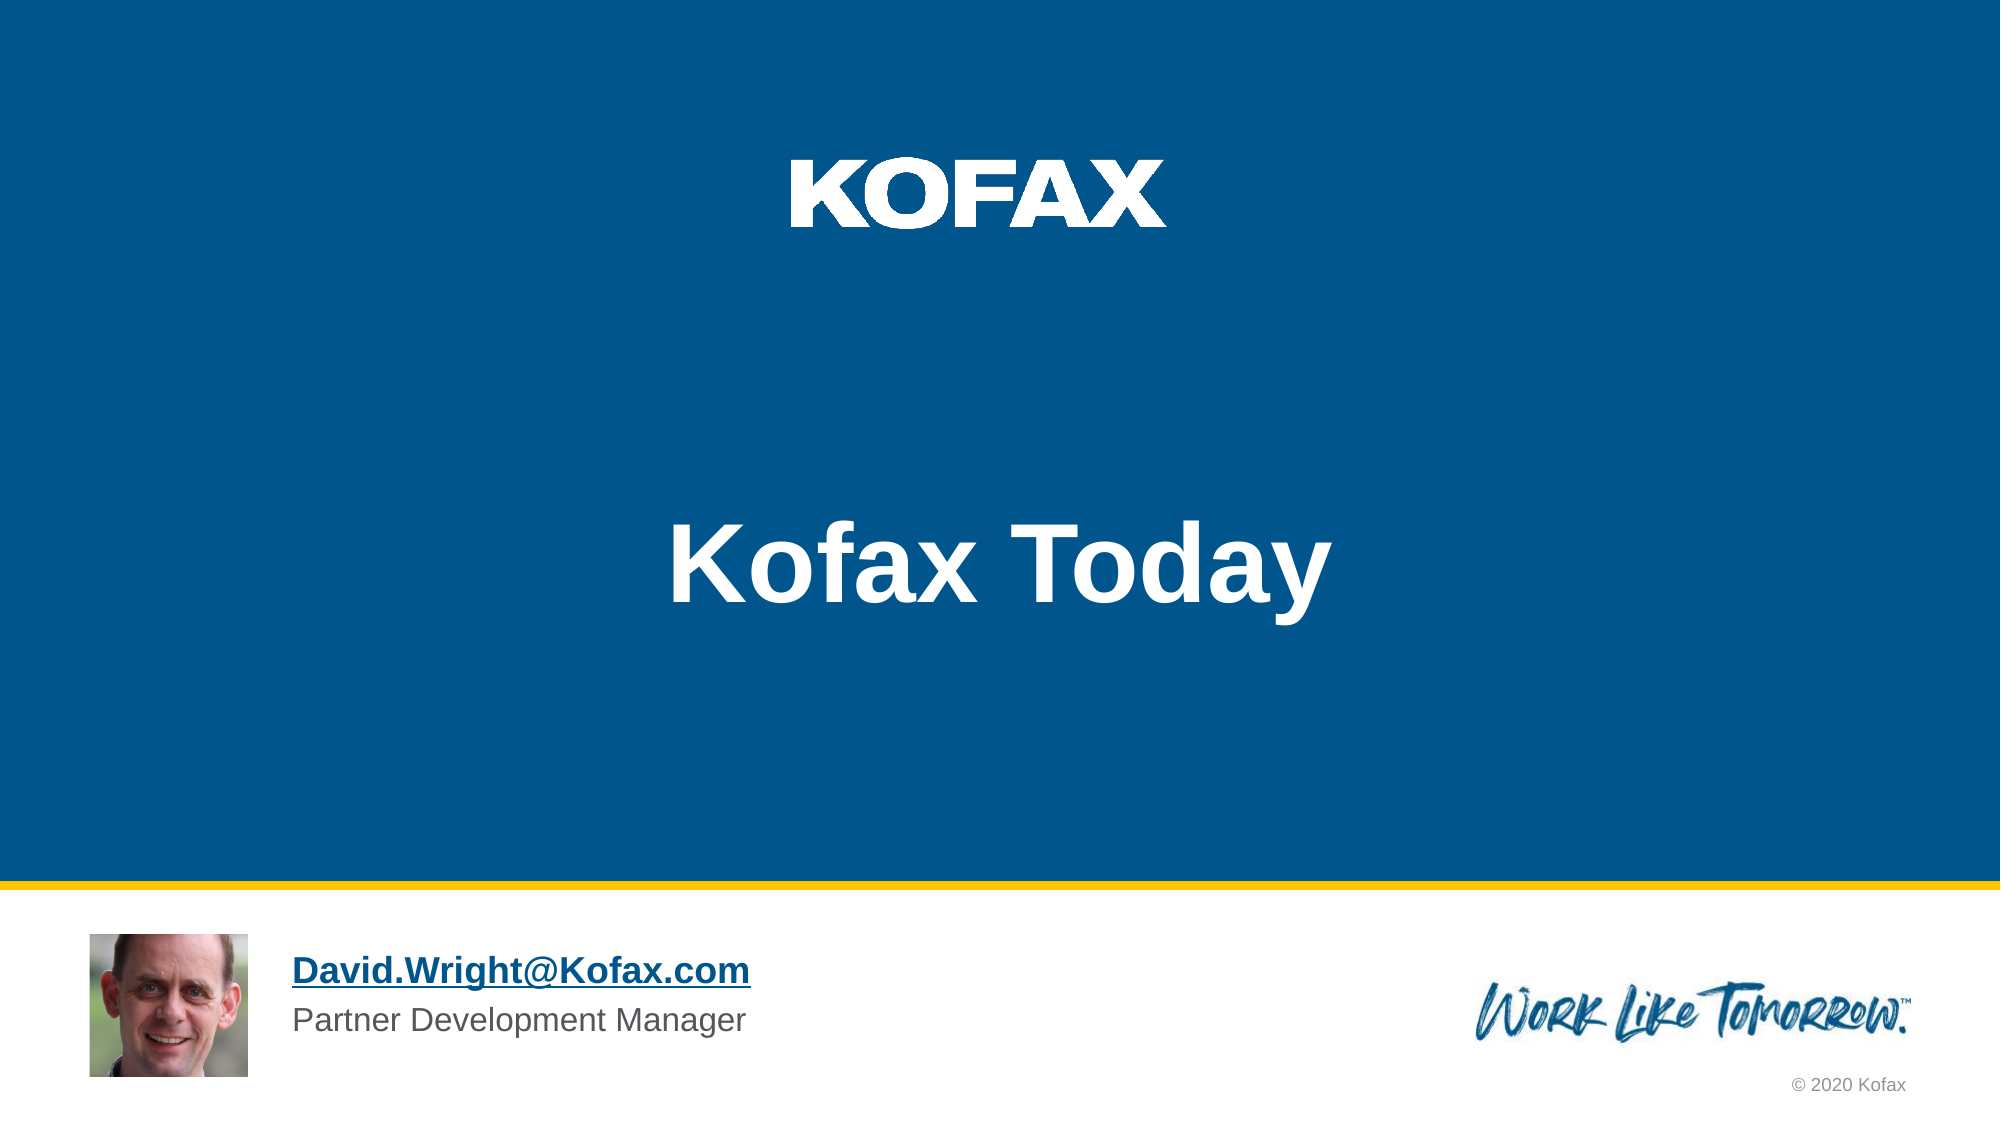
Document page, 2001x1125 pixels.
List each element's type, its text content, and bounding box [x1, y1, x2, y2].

title Kofax Today [111, 251, 1889, 634]
picture [89, 934, 248, 1077]
list Partner Development Manager [277, 990, 1343, 1082]
picture [1475, 961, 1911, 1051]
picture [791, 157, 1167, 229]
list David.Wright@Kofax.com [277, 934, 1343, 985]
